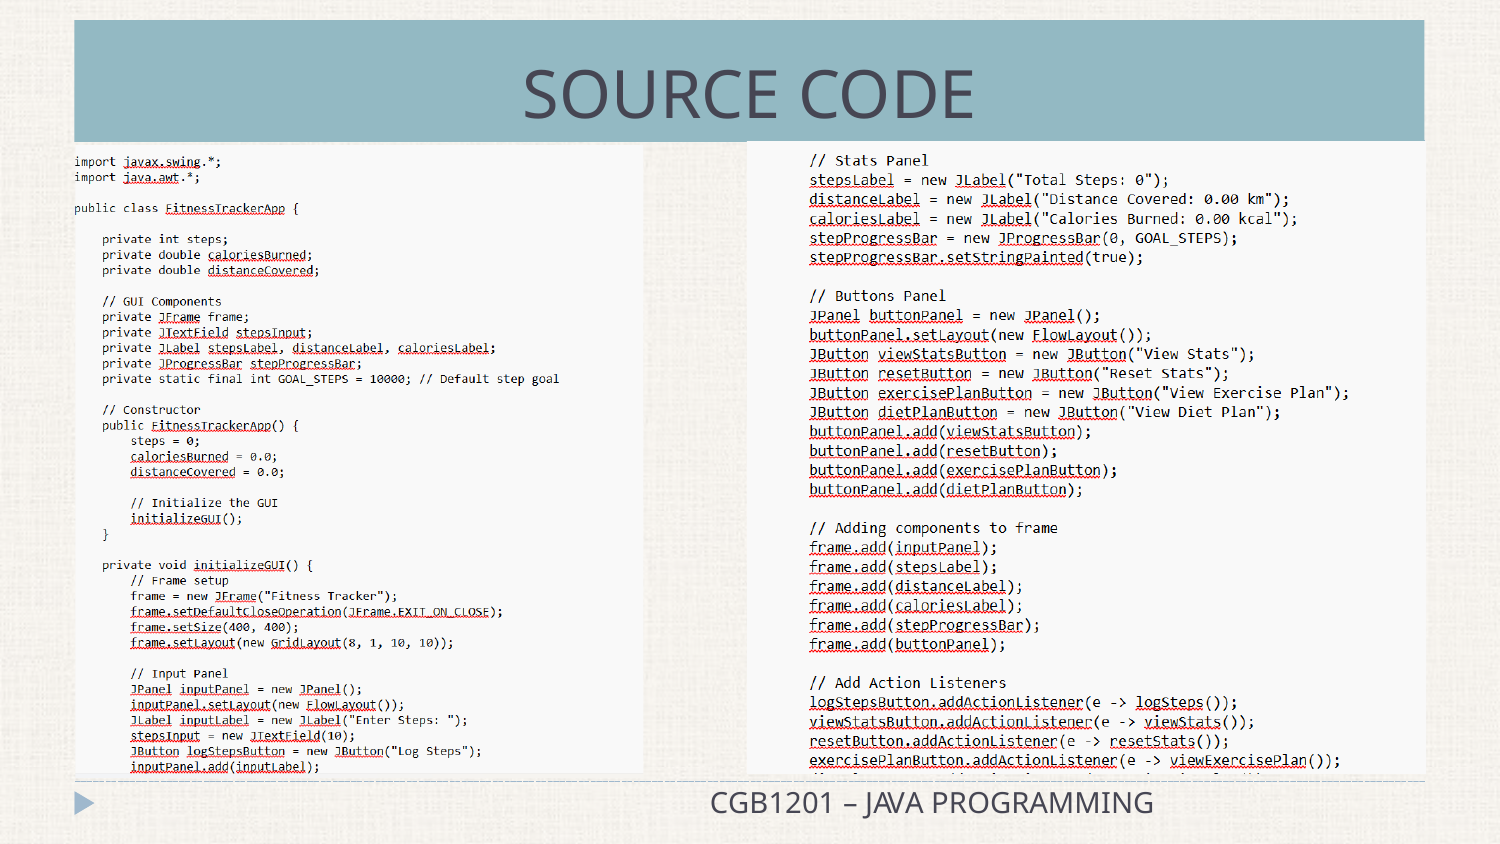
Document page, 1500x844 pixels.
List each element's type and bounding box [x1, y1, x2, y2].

picture [746, 141, 1427, 774]
text_box [0, 0, 1500, 844]
picture [75, 145, 644, 778]
